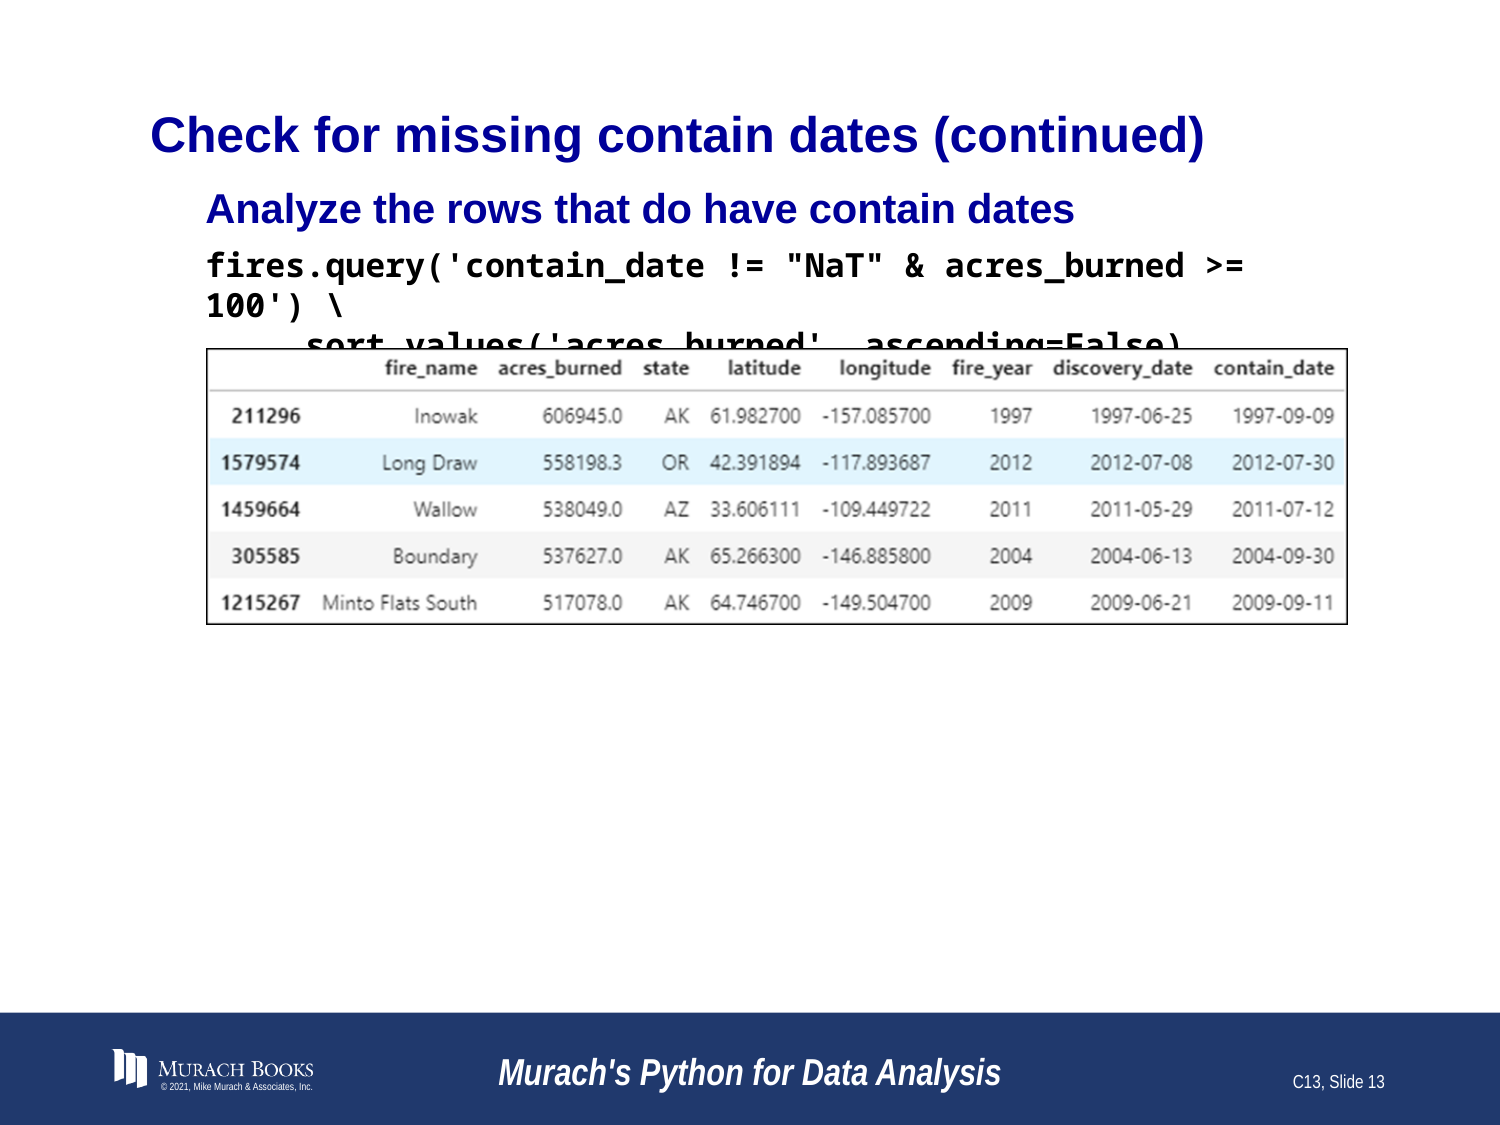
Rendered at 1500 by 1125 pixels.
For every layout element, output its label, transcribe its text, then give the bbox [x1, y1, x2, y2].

footer © 2021, Mike Murach & Associates, Inc. [12, 1025, 463, 1100]
title Check for missing contain dates (continued) [150, 102, 1350, 164]
list Analyze the rows that do have contain dates fires.query('contain_date != "NaT" & acres_burned >= 100') \ .sort_values('acres_burned', ascending=False) [133, 174, 1346, 538]
slide_number C13, Slide 13 [1087, 1025, 1400, 1100]
slide_number Murach's Python for Data Analysis [463, 1025, 1050, 1100]
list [206, 348, 1348, 626]
